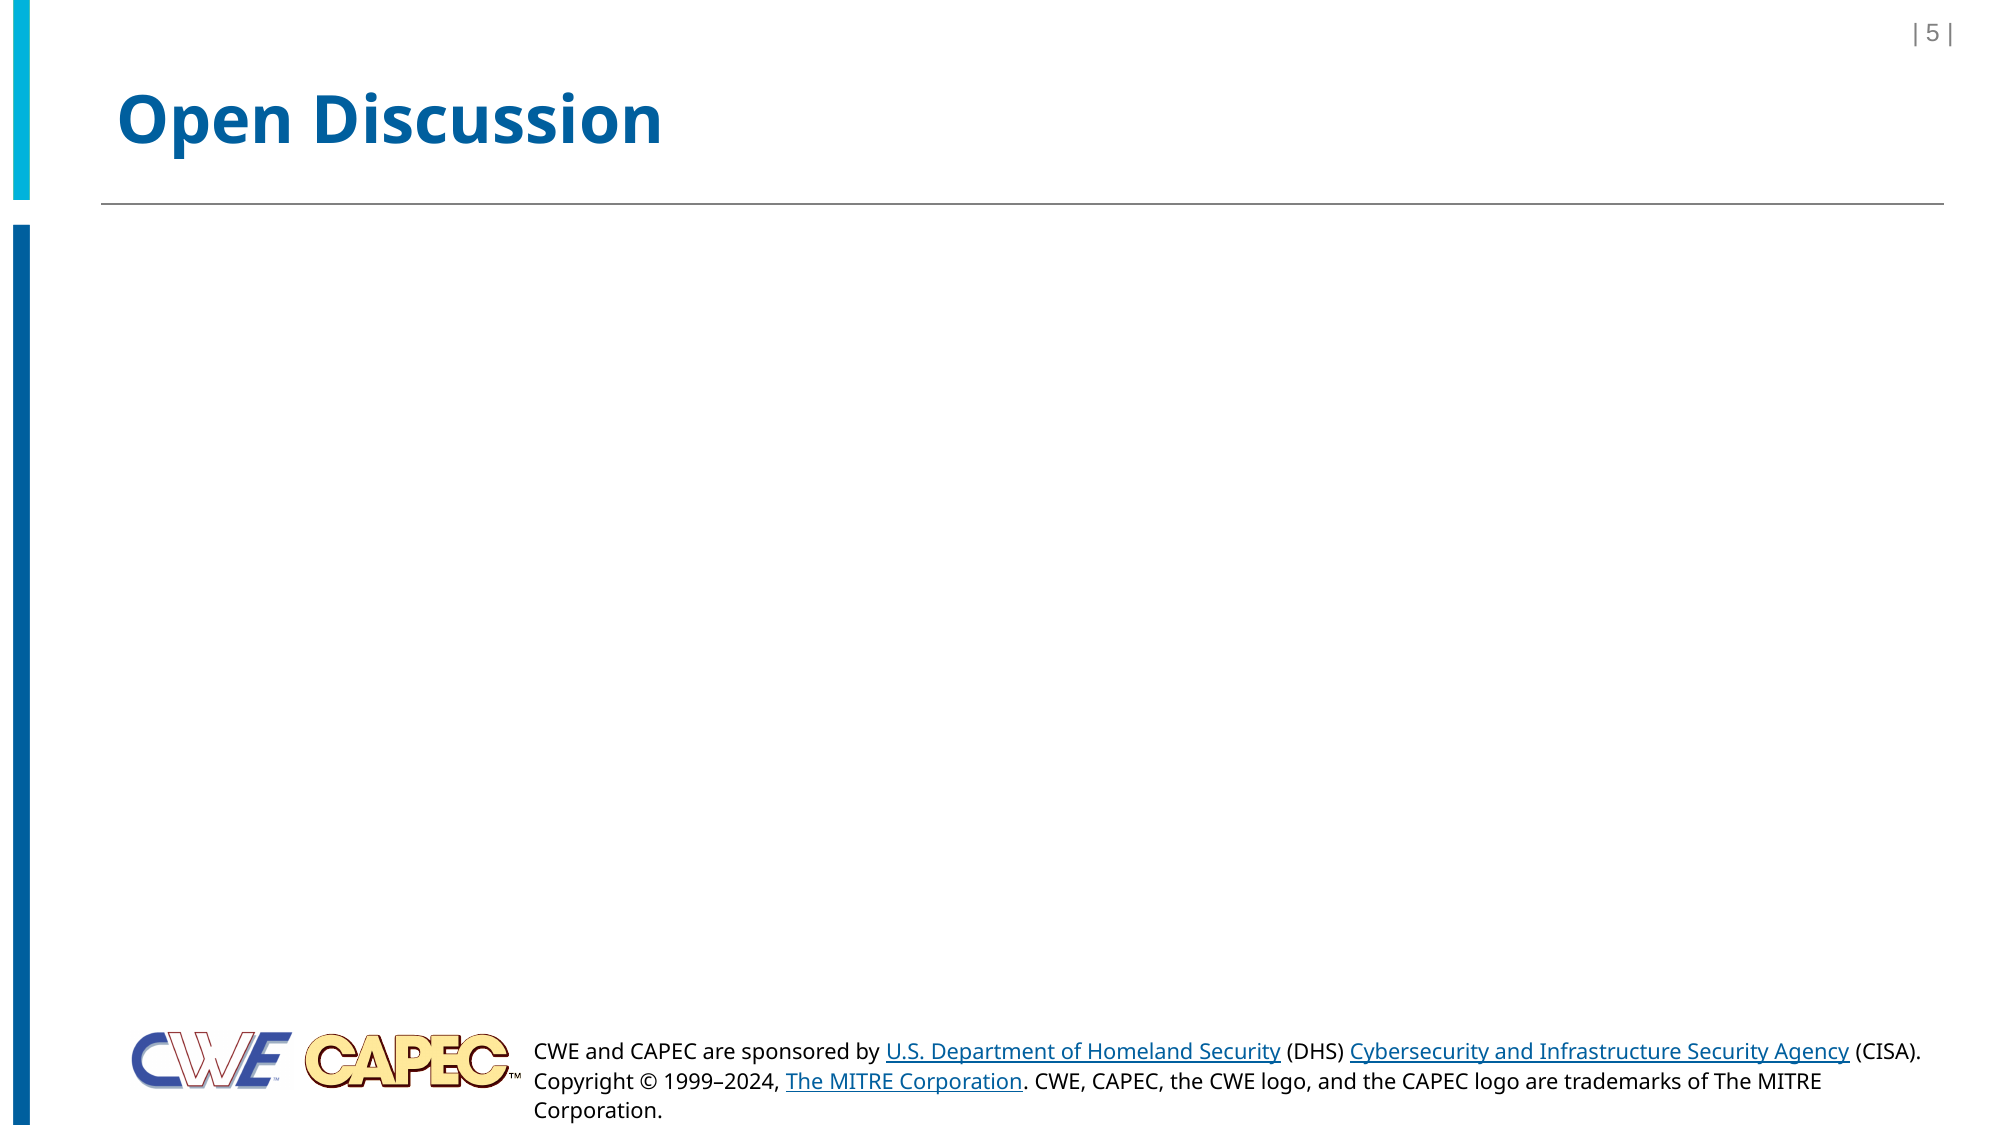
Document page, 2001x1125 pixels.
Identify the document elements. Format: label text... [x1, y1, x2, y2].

title Open Discussion [101, 60, 1945, 184]
picture [130, 1021, 527, 1099]
slide_number | 5 | [1685, 9, 1976, 51]
